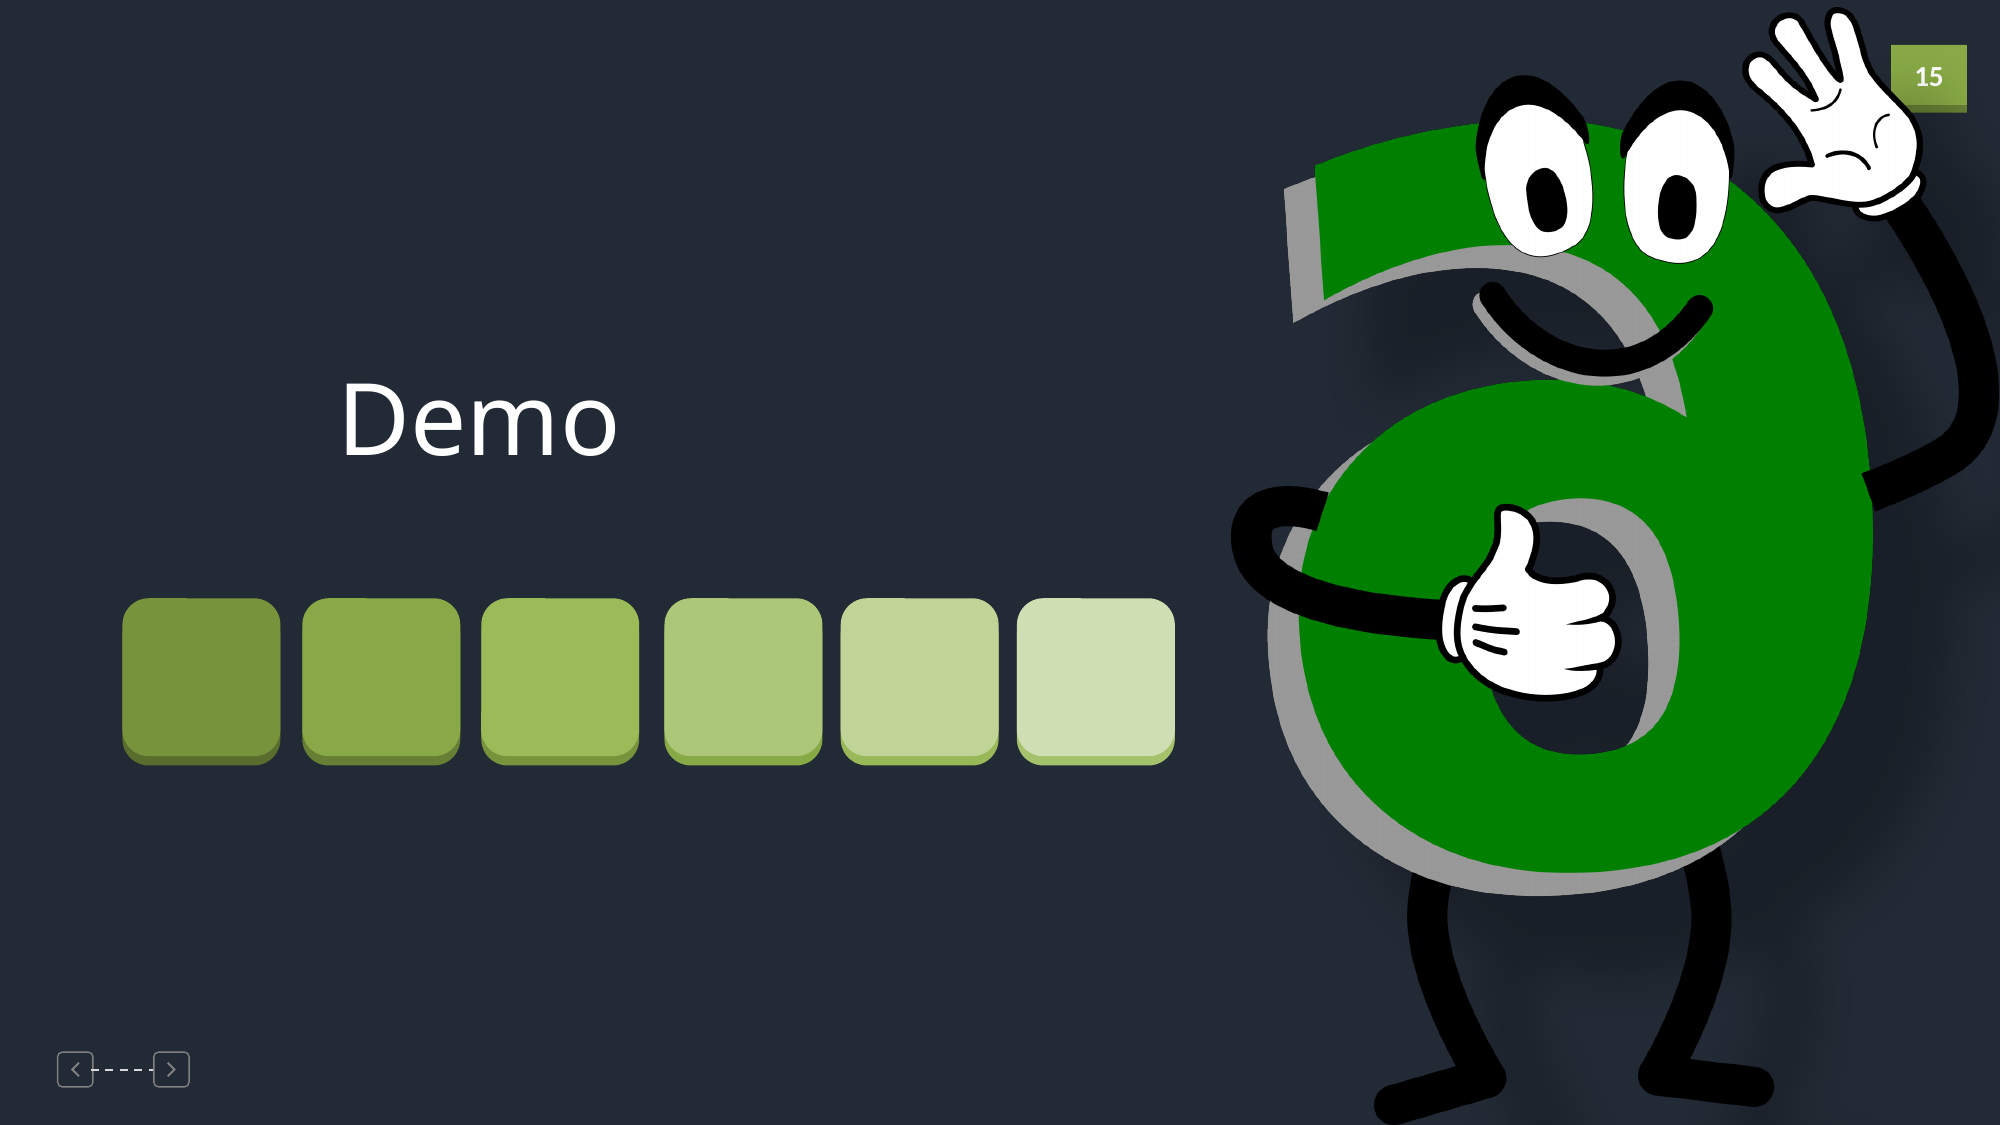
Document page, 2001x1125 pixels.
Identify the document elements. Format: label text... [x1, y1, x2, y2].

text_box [302, 598, 461, 766]
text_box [840, 598, 999, 766]
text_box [122, 598, 281, 766]
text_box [664, 598, 823, 766]
text_box Demo [322, 347, 636, 483]
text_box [1016, 598, 1175, 766]
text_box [481, 598, 640, 766]
picture [1231, 7, 1999, 1125]
